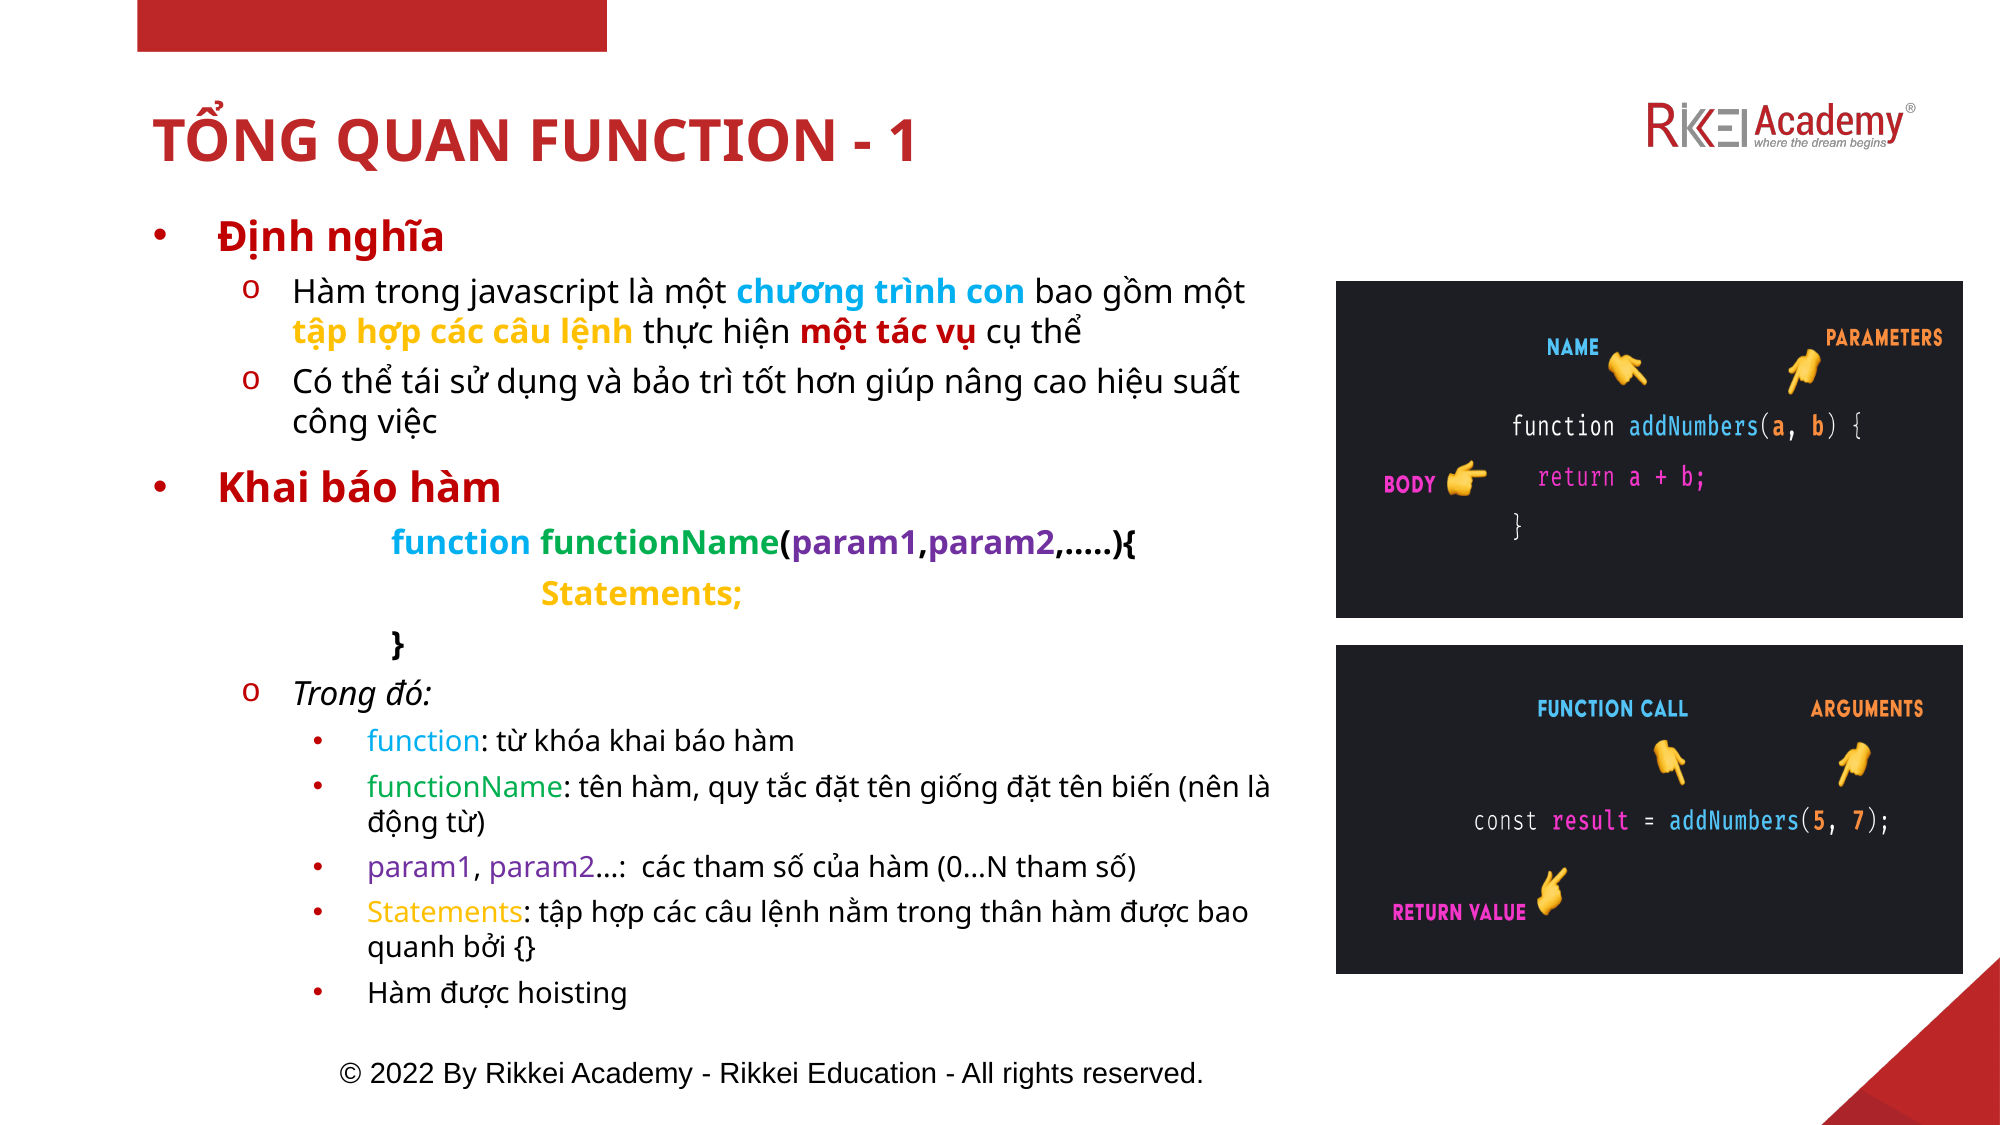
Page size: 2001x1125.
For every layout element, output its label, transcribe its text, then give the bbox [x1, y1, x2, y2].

title TỔNG QUAN FUNCTION - 1 [137, 83, 1526, 203]
picture [1335, 645, 2000, 1125]
picture [1335, 281, 1964, 618]
list Định nghĩa Hàm trong javascript là một chương trình con bao gồm một tập hợp các câu lệnh thực hiện một tác vụ cụ thể Có thể tái sử dụng và bảo trì tốt hơn giúp nâng cao hiệu suất công việc Khai báo hàm function functionName(param1,param2,…..){ Statements; } Trong đó: function: từ khóa khai báo hàm functionName: tên hàm, quy tắc đặt tên giống đặt tên biến (nên là động từ) param1, param2…: các tham số của hàm (0…N tham số) Statements: tập hợp các câu lệnh nằm trong thân hàm được bao quanh bởi {} Hàm được hoisting [127, 202, 1316, 1062]
picture [1623, 53, 1929, 203]
picture [137, 0, 607, 52]
